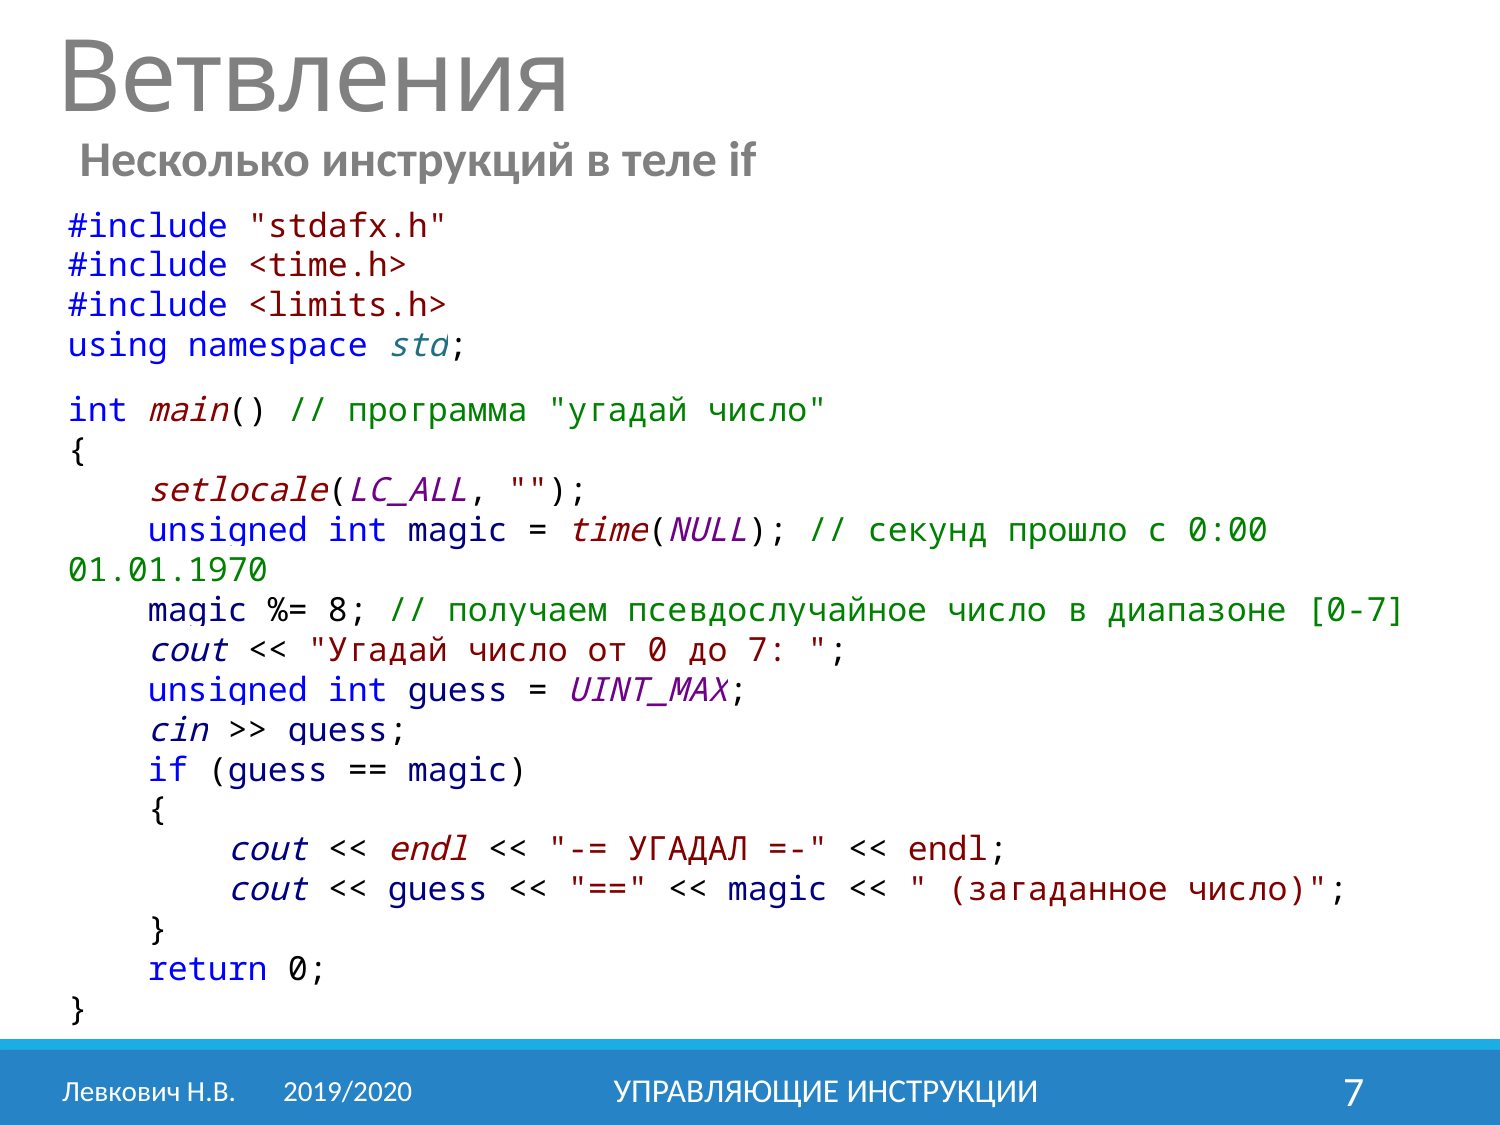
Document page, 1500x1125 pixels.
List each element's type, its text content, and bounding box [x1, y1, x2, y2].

text_box Ветвления [41, 0, 1471, 161]
text_box #include "stdafx.h" #include <time.h> #include <limits.h> using namespace std; int main() // программа "угадай число" { setlocale(LC_ALL, ""); unsigned int magic = time(NULL); // секунд прошло с 0:00 01.01.1970 magic %= 8; // получаем псевдослучайное число в диапазоне [0-7] cout << "Угадай число от 0 до 7: "; unsigned int guess = UINT_MAX; cin >> guess; if (guess == magic) { cout << endl << "-= УГАДАЛ =-" << endl; cout << guess << "==" << magic << " (загаданное число)"; } return 0; } [53, 196, 1483, 1035]
text_box Несколько инструкций в теле if [64, 125, 1430, 208]
slide_number 7 [1218, 1059, 1380, 1120]
footer Управляющие инструкции [453, 1059, 1199, 1120]
slide_number Левкович Н.В. 2019/2020 [47, 1059, 440, 1120]
